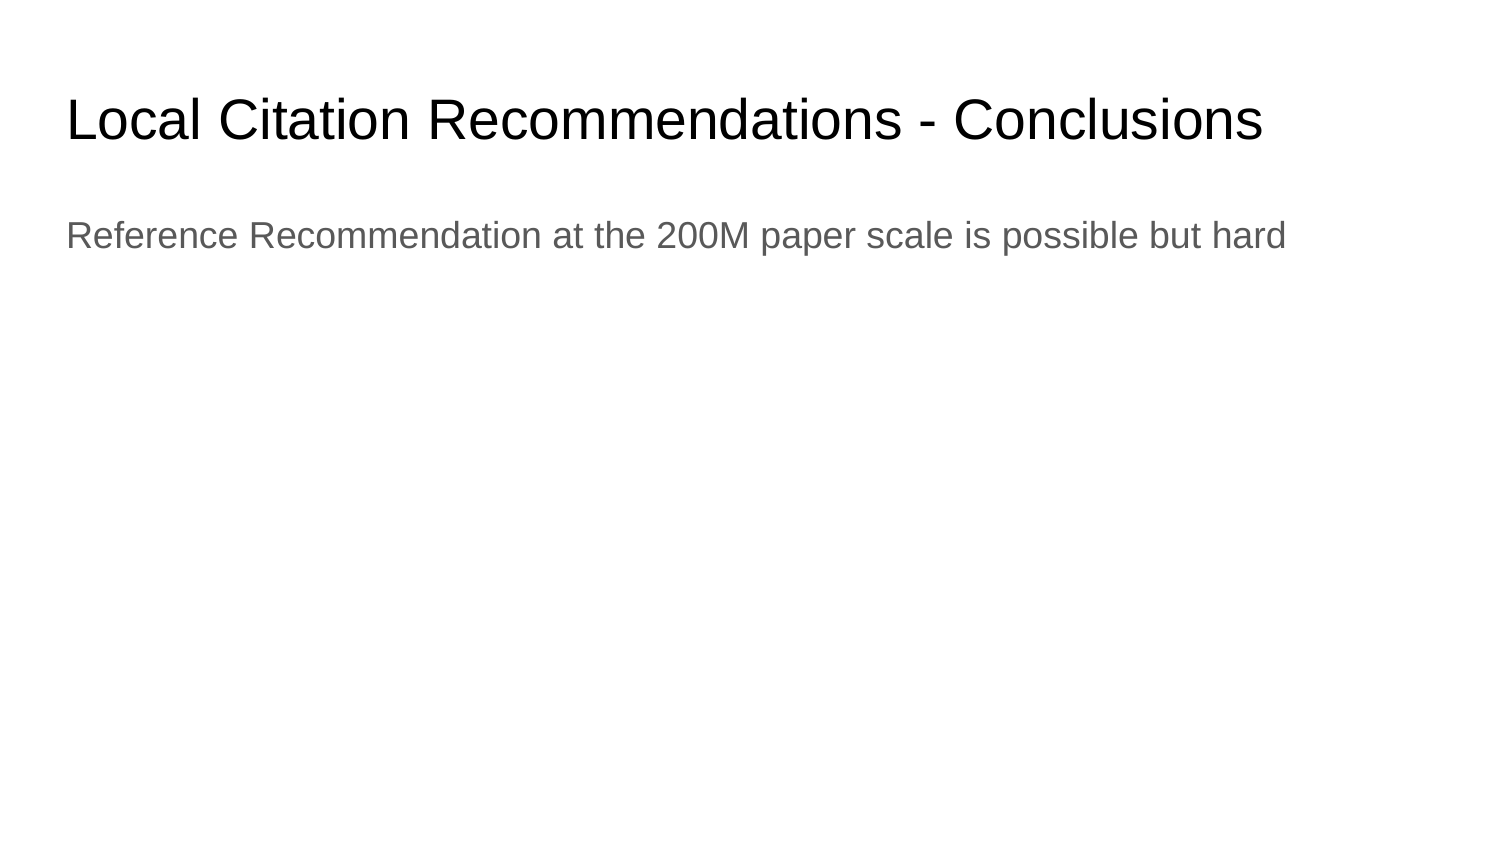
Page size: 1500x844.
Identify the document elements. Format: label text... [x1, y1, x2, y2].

title Local Citation Recommendations - Conclusions [51, 72, 1449, 167]
list Reference Recommendation at the 200M paper scale is possible but hard [51, 189, 1429, 750]
